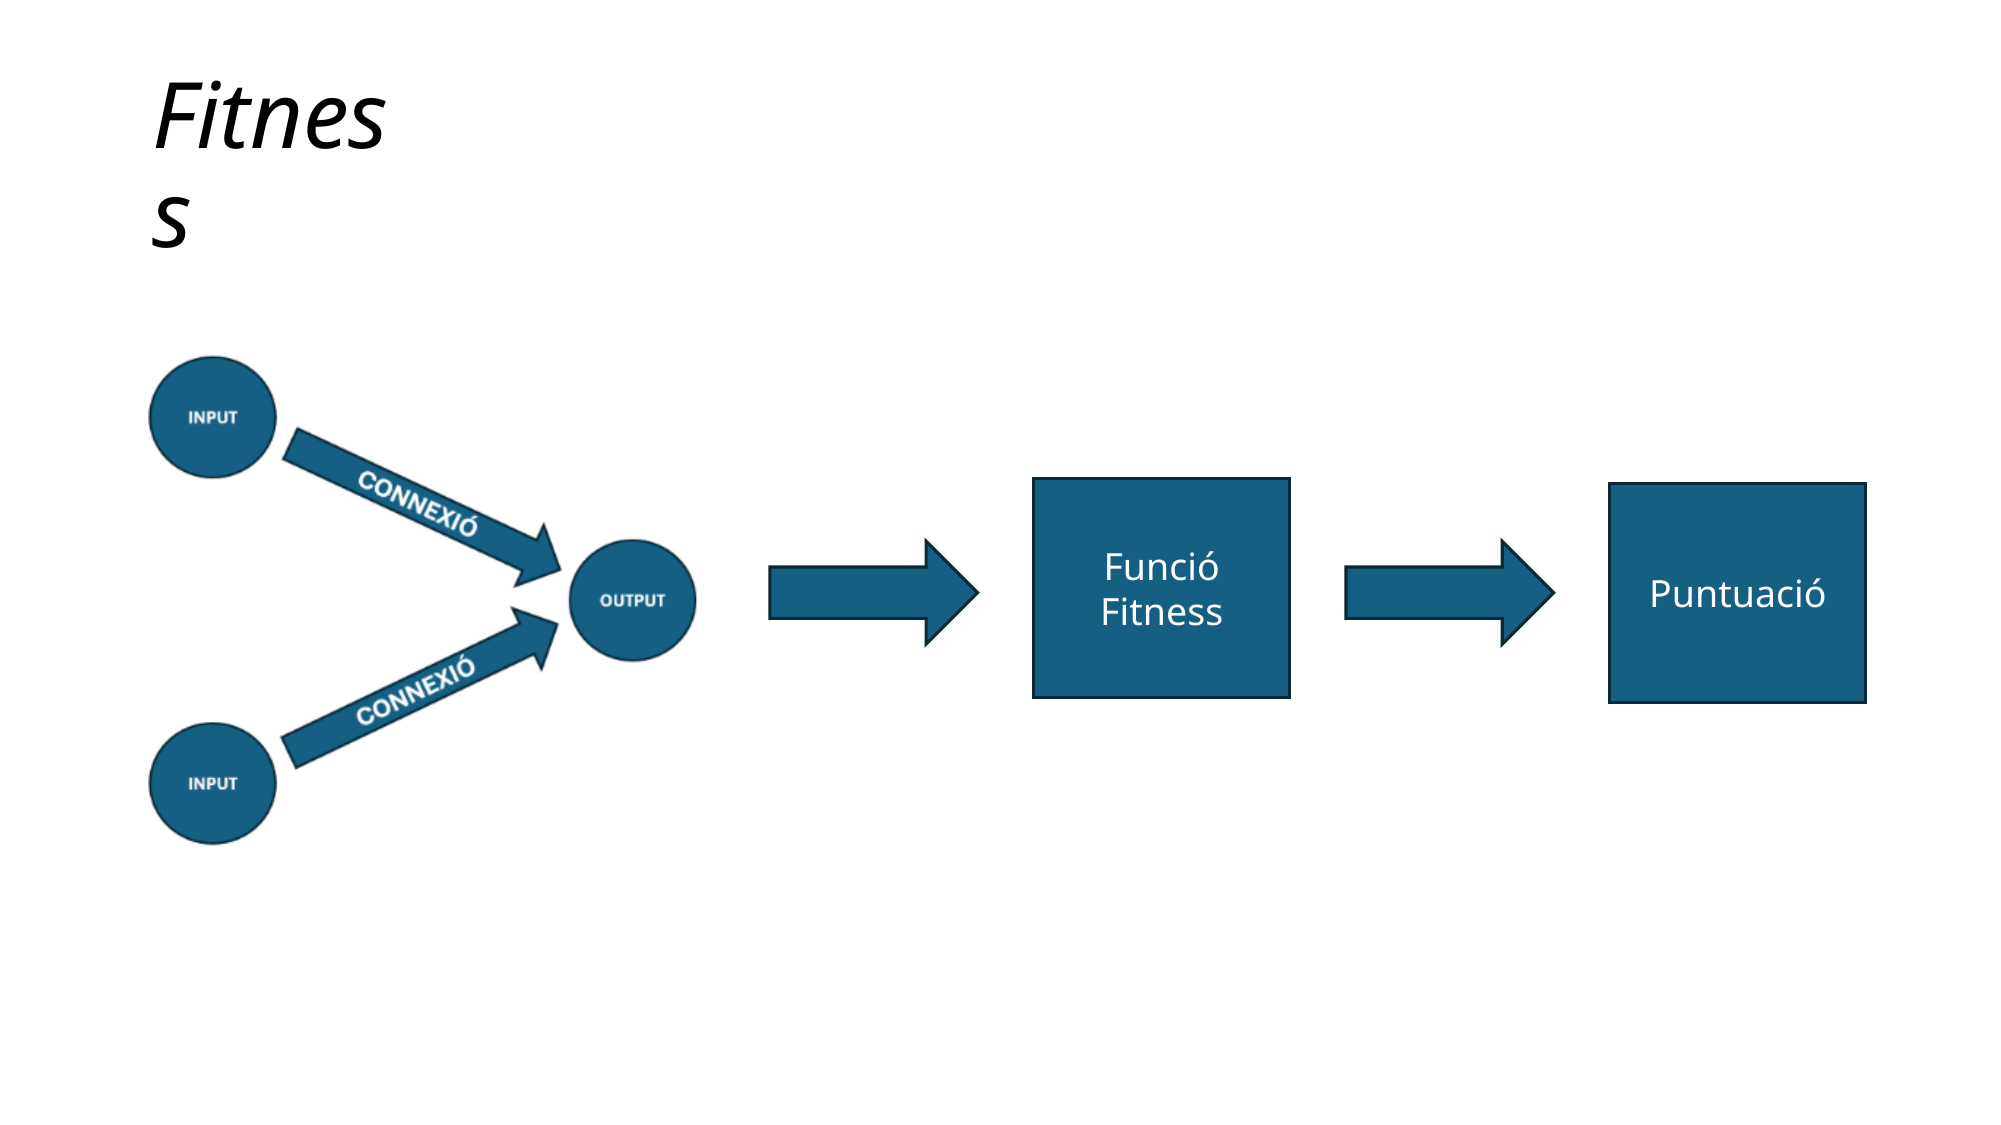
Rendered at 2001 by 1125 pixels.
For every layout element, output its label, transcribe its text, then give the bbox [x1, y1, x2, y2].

title Fitness [137, 59, 437, 278]
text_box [133, 337, 1867, 860]
